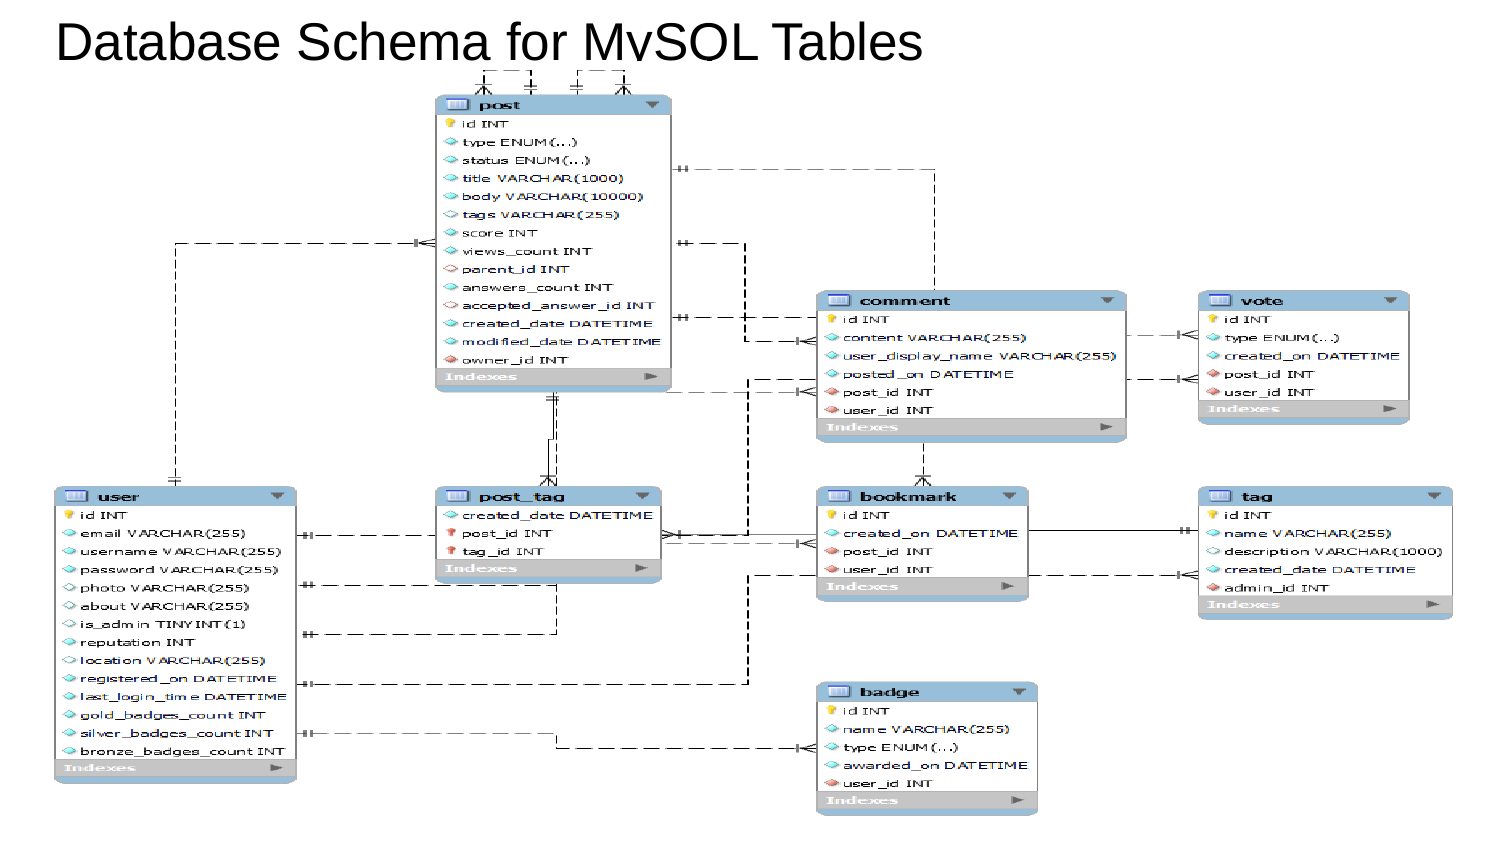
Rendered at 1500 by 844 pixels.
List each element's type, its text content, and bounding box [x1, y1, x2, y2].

picture [40, 61, 1470, 823]
title Database Schema for MySQL Tables [40, 0, 1438, 60]
